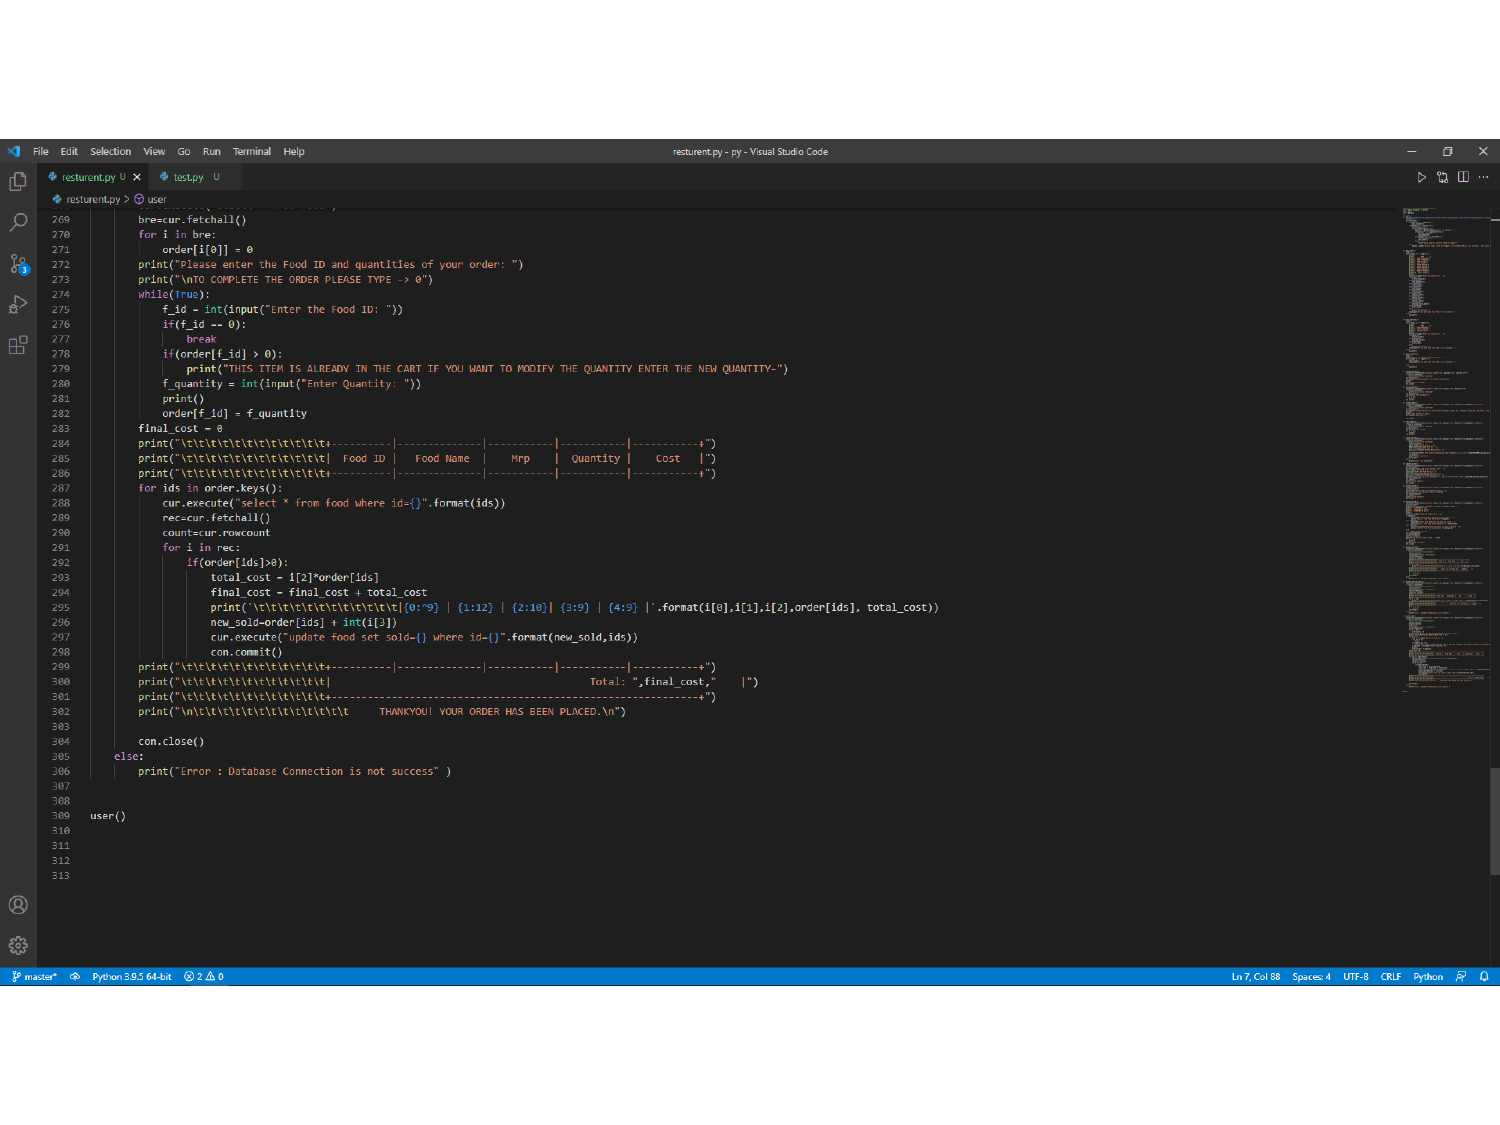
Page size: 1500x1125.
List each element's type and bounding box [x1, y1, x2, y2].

picture [0, 139, 1500, 986]
